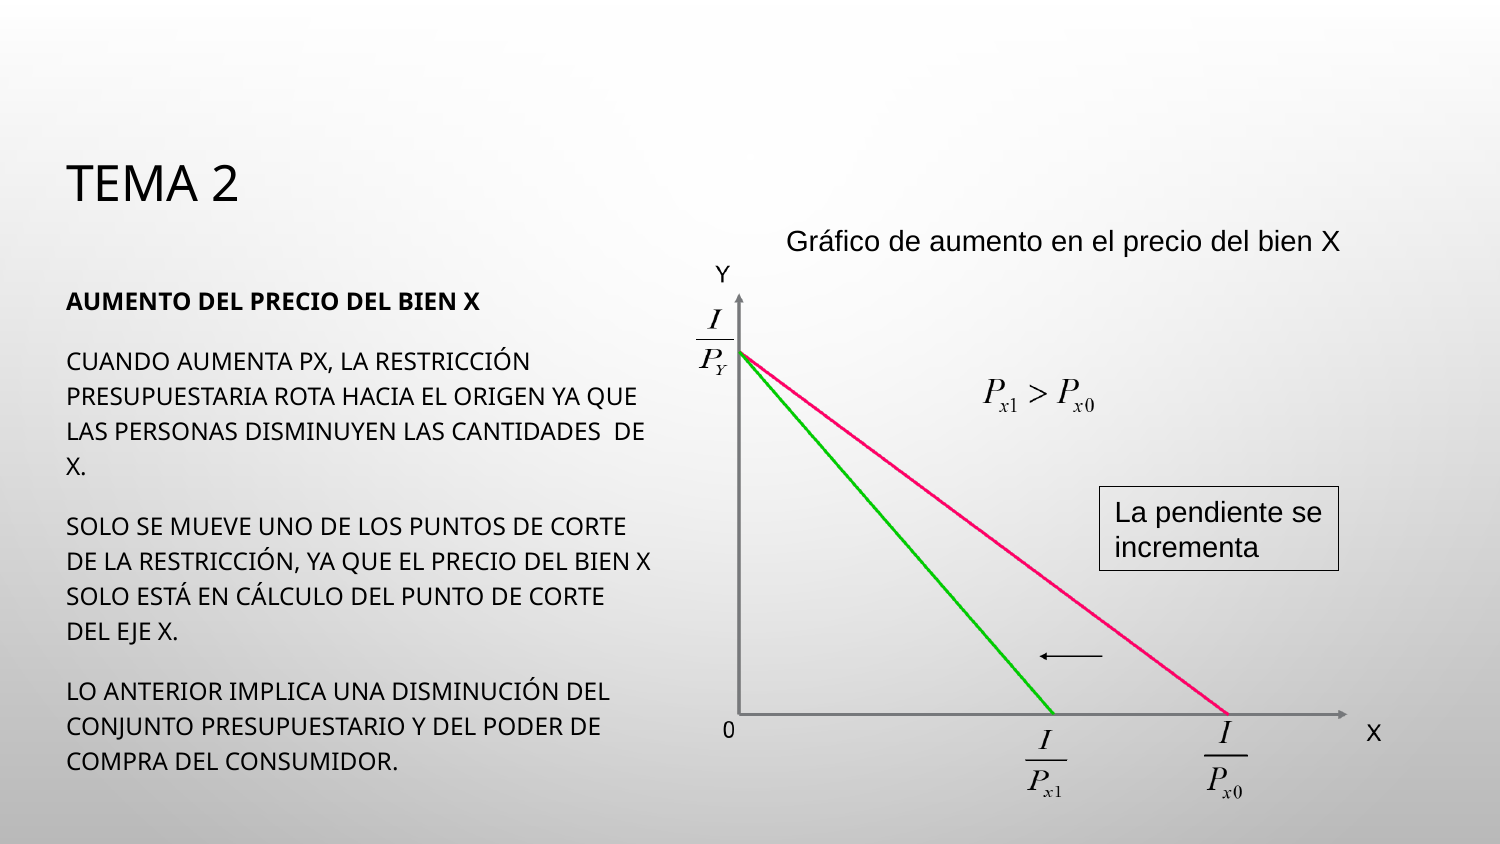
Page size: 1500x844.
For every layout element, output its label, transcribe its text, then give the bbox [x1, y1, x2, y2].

picture [0, 0, 1500, 844]
list Aumento del precio del bien X Cuando aumenta PX, la restricción presupuestaria rota hacia el origen ya que las personas disminuyen las cantidades de x. Solo se mueve uno de los puntos de corte de la restricción, ya que el precio del bien X solo está en cálculo del punto de corte del eje x. Lo anterior implica una disminución del conjunto presupuestario y del poder de compra del consumidor. [51, 265, 670, 793]
text_box Gráfico de aumento en el precio del bien X [771, 214, 1357, 250]
title Tema 2 [51, 103, 1432, 228]
